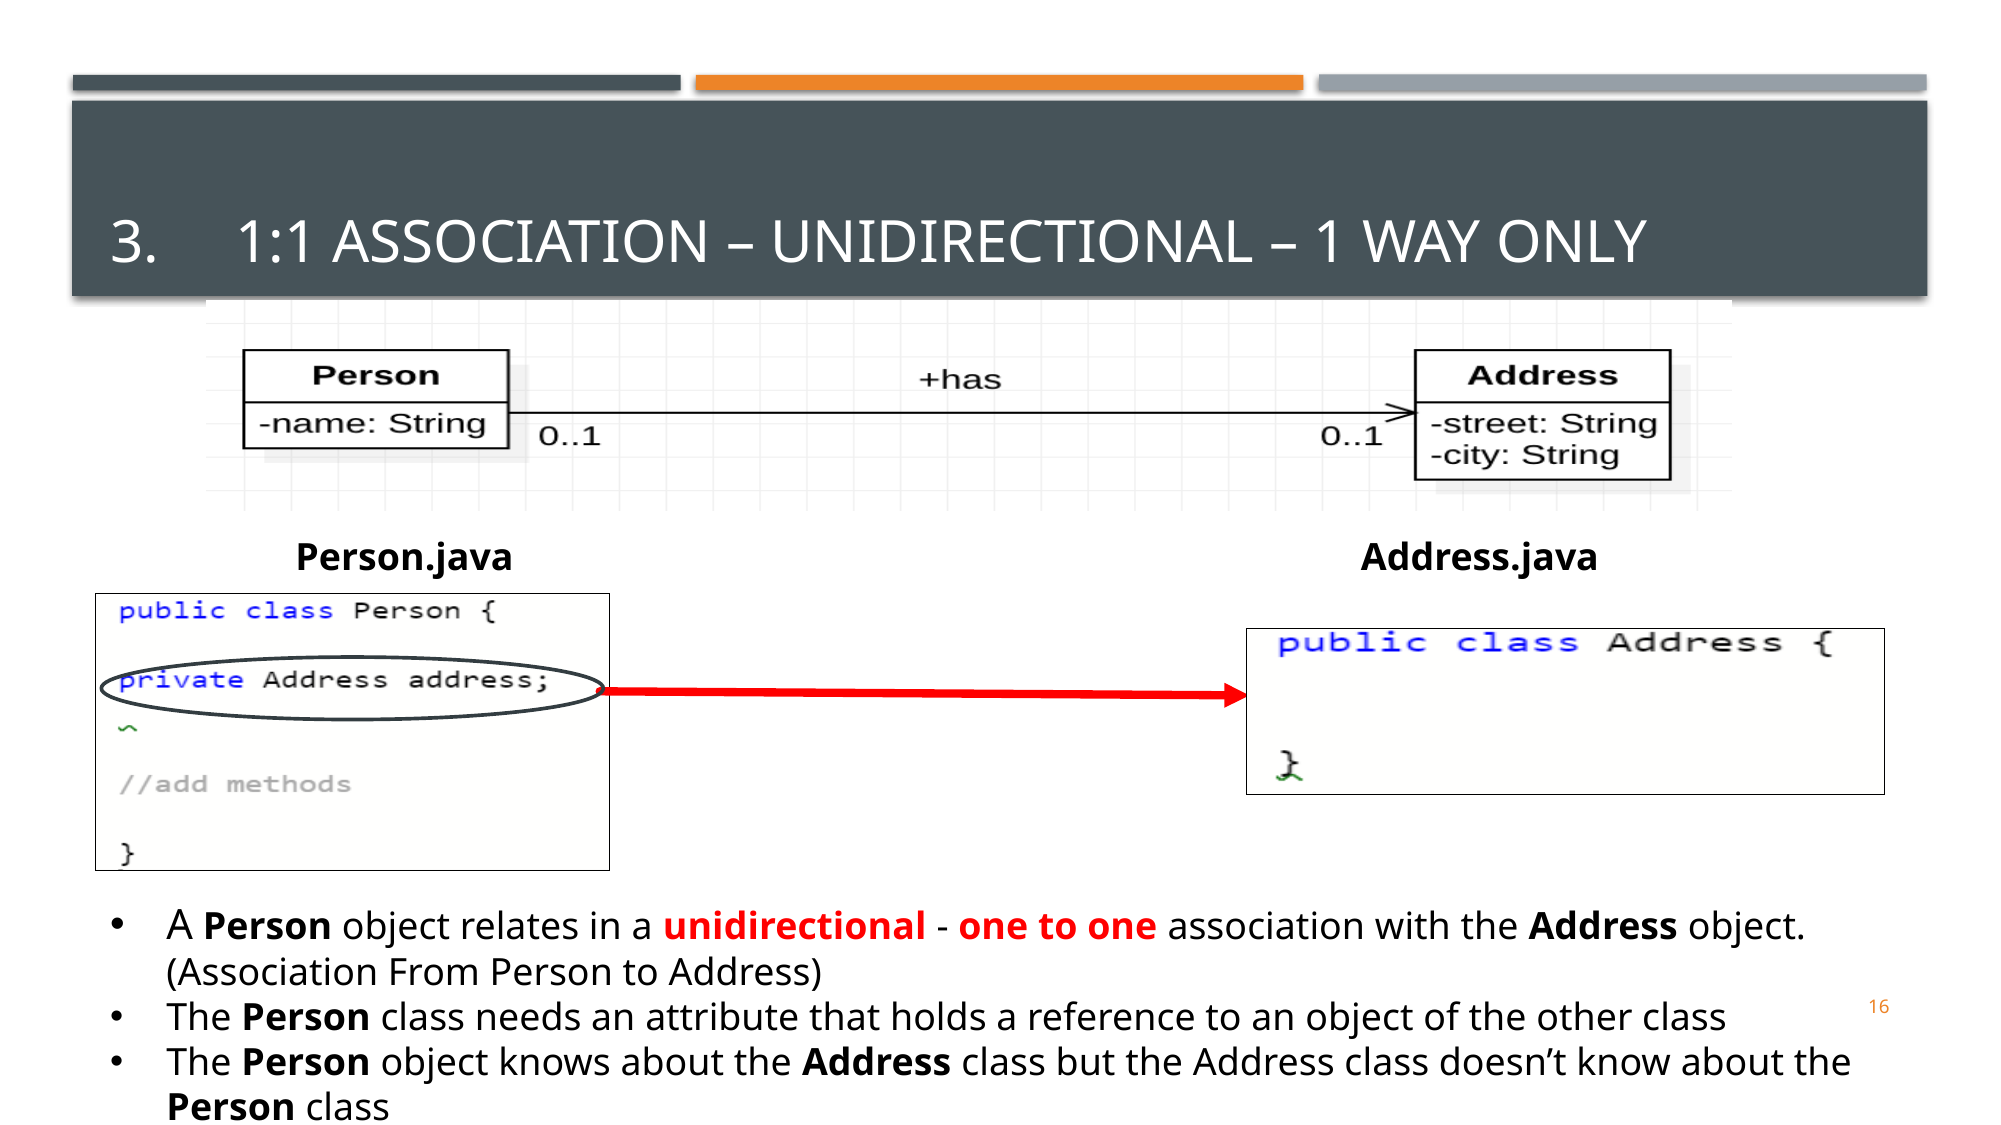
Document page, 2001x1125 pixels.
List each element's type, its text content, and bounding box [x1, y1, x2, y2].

picture [206, 299, 1733, 512]
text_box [94, 525, 1885, 872]
title 3. 1:1 Association – unidirectional – 1 Way only [95, 115, 1905, 282]
text_box A Person object relates in a unidirectional - one to one association with the Address object. (Association From Person to Address) The Person class needs an attribute that holds a reference to an object of the other class The Person object knows about the Address class but the Address class doesn’t know about the Person class [95, 890, 1915, 1125]
